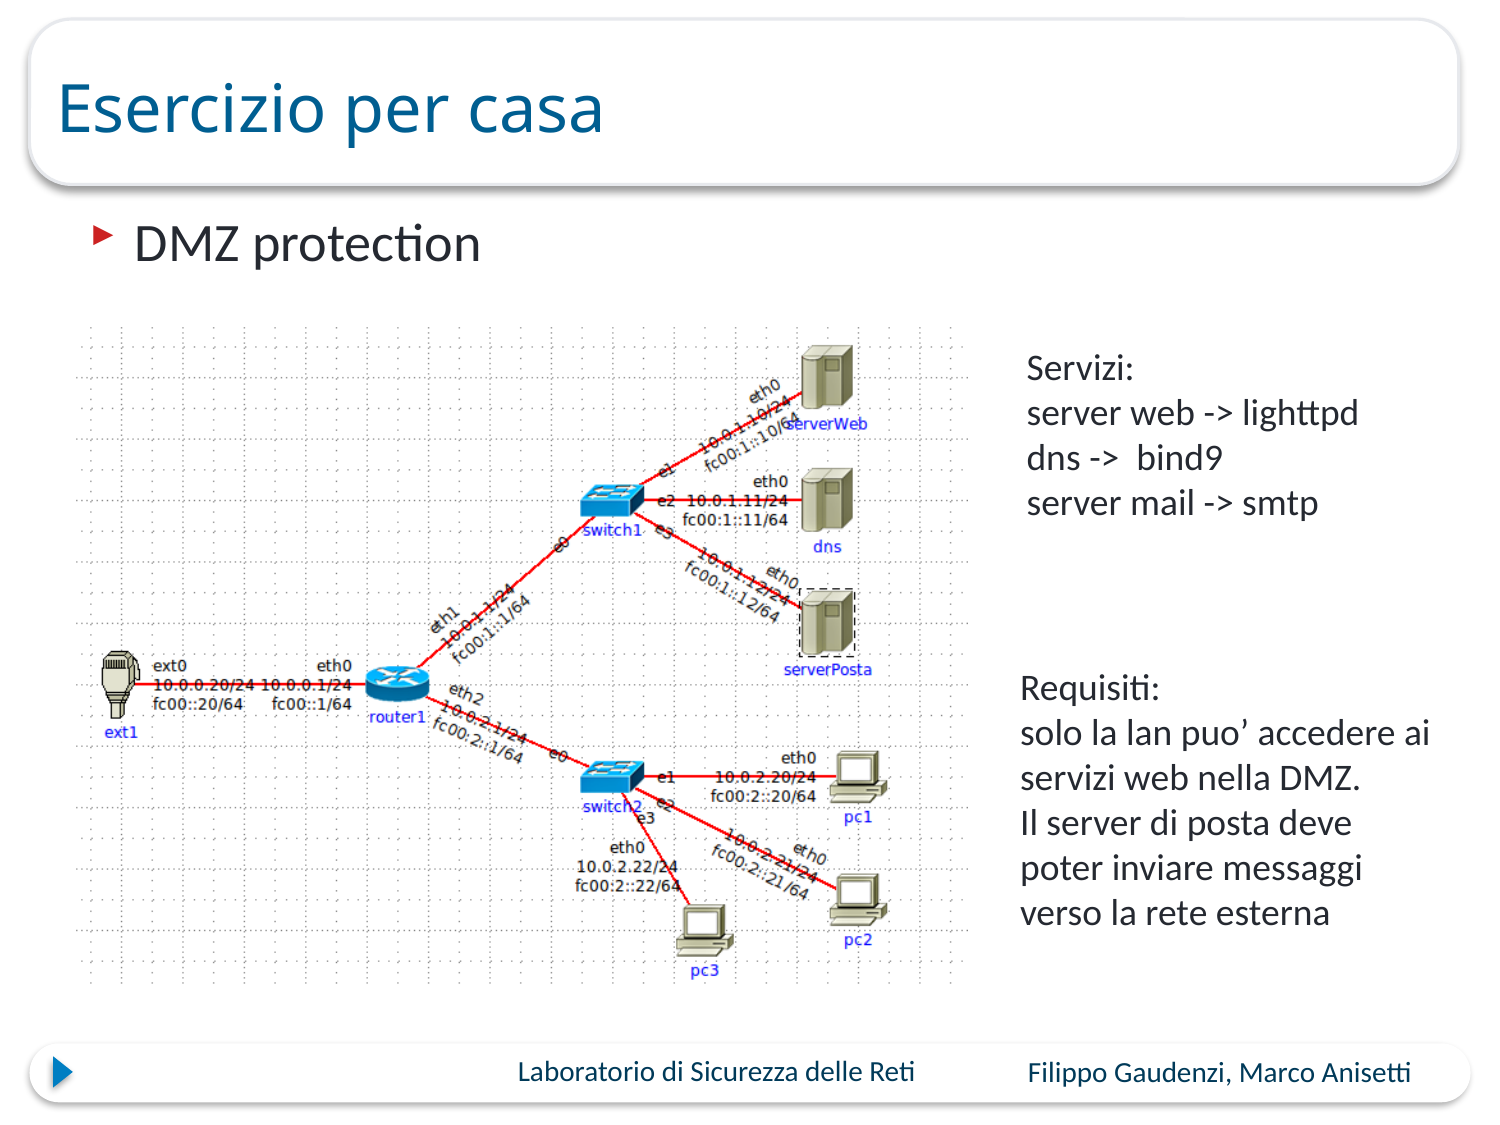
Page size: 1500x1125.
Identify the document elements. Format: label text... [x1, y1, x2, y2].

picture [74, 325, 968, 985]
list DMZ protection [75, 200, 1425, 303]
text_box Servizi: server web -> lighttpd dns -> bind9 server mail -> smtp [1011, 336, 1375, 531]
text_box Requisiti: solo la lan puo’ accedere ai servizi web nella DMZ. Il server di posta deve poter inviare messaggi verso la rete esterna [1005, 655, 1459, 941]
title Esercizio per casa [41, 24, 1459, 188]
